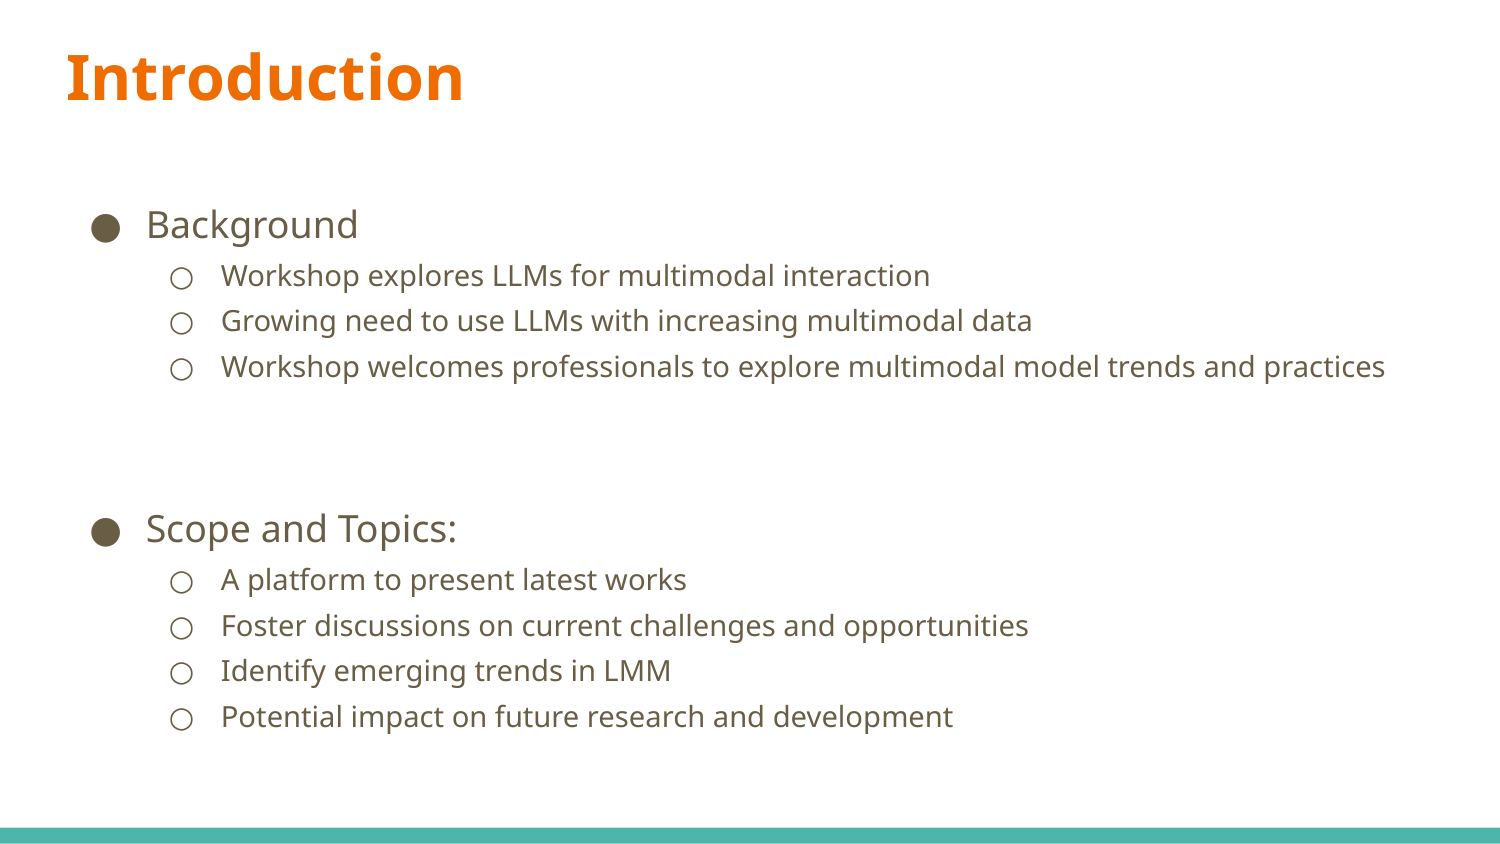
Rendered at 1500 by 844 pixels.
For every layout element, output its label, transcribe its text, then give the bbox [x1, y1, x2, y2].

title Introduction [51, 18, 1449, 135]
list Background Workshop explores LLMs for multimodal interaction Growing need to use LLMs with increasing multimodal data Workshop welcomes professionals to explore multimodal model trends and practices Scope and Topics: A platform to present latest works Foster discussions on current challenges and opportunities Identify emerging trends in LMM Potential impact on future research and development [55, 175, 1445, 755]
